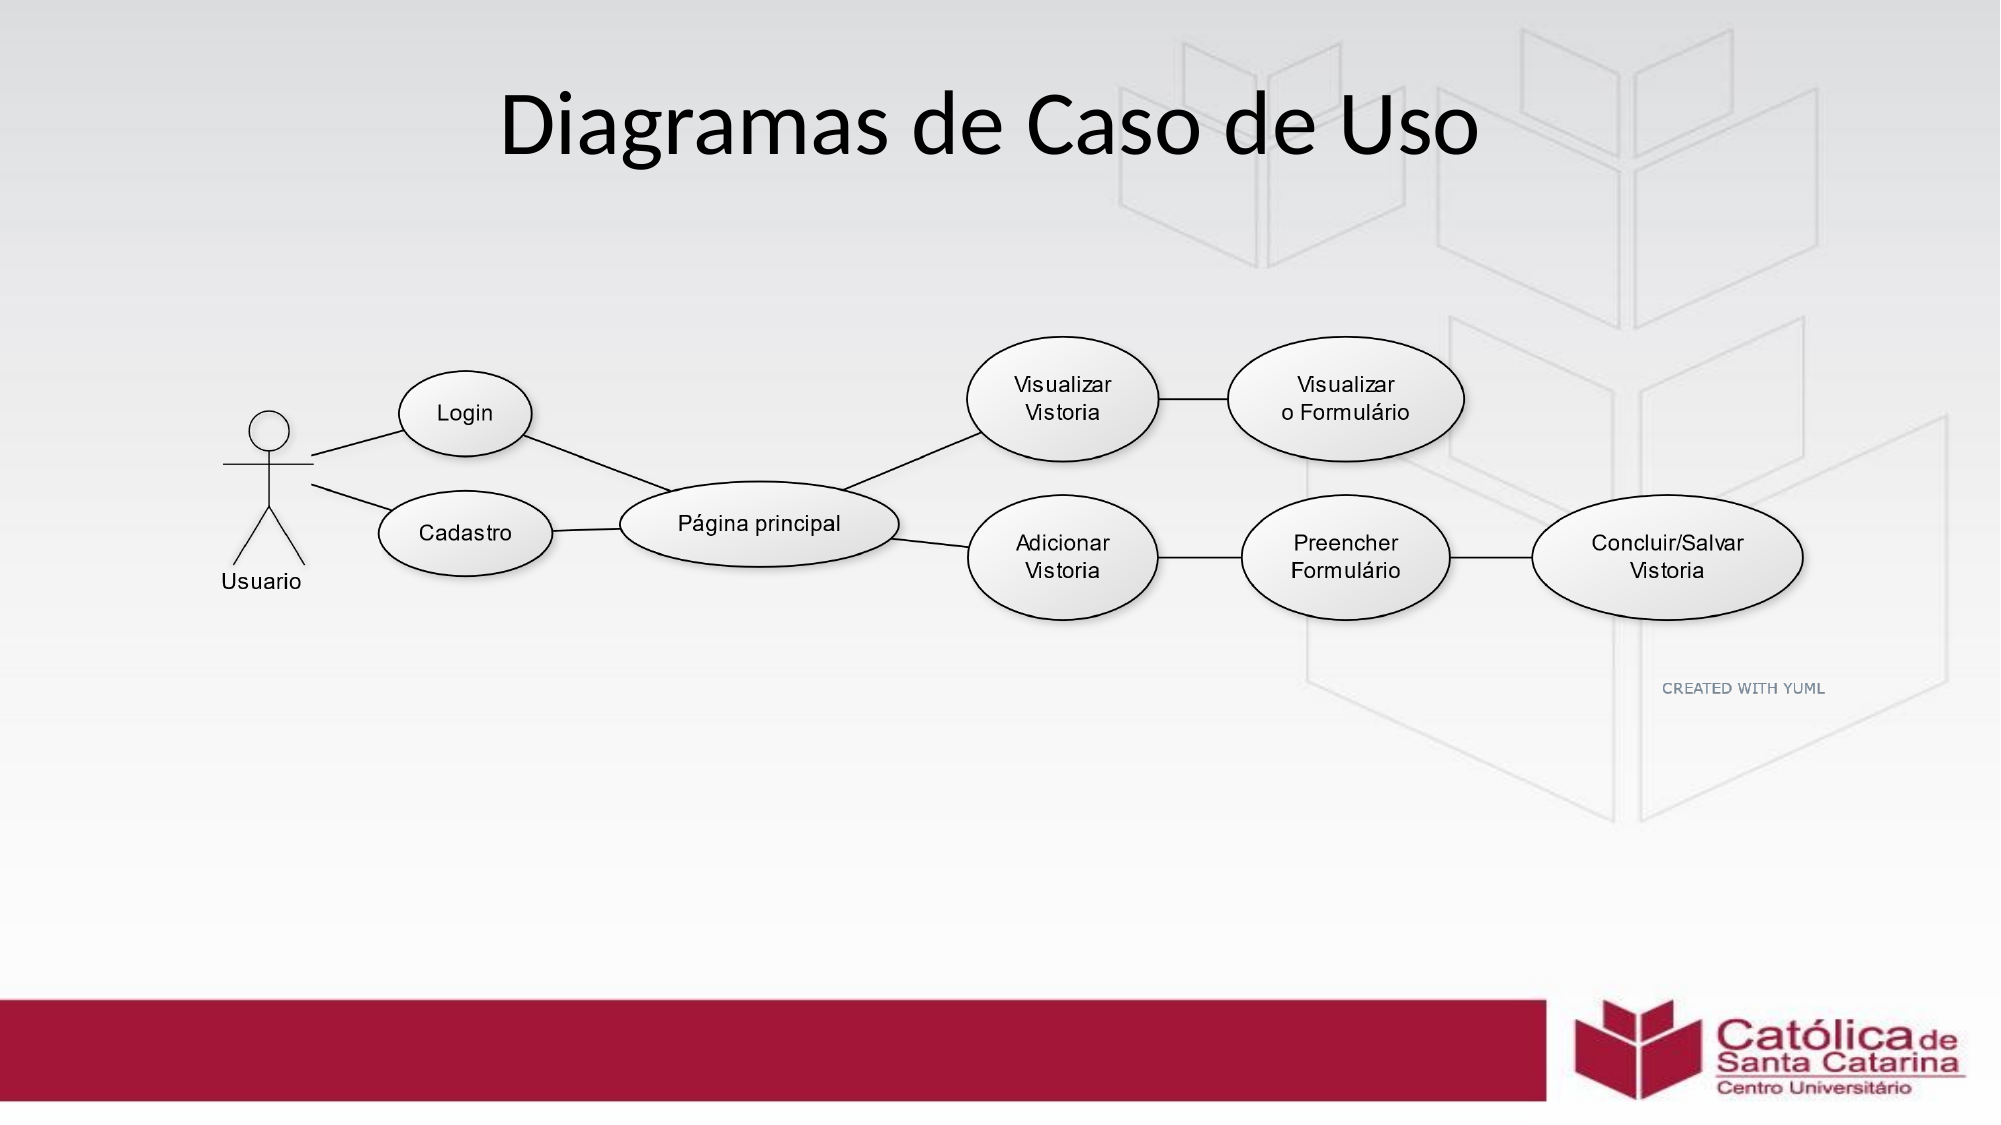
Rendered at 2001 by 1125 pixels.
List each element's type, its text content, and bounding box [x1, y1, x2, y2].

picture [0, 0, 2000, 1125]
title Diagramas de Caso de Uso [499, 62, 1501, 175]
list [160, 299, 1840, 712]
